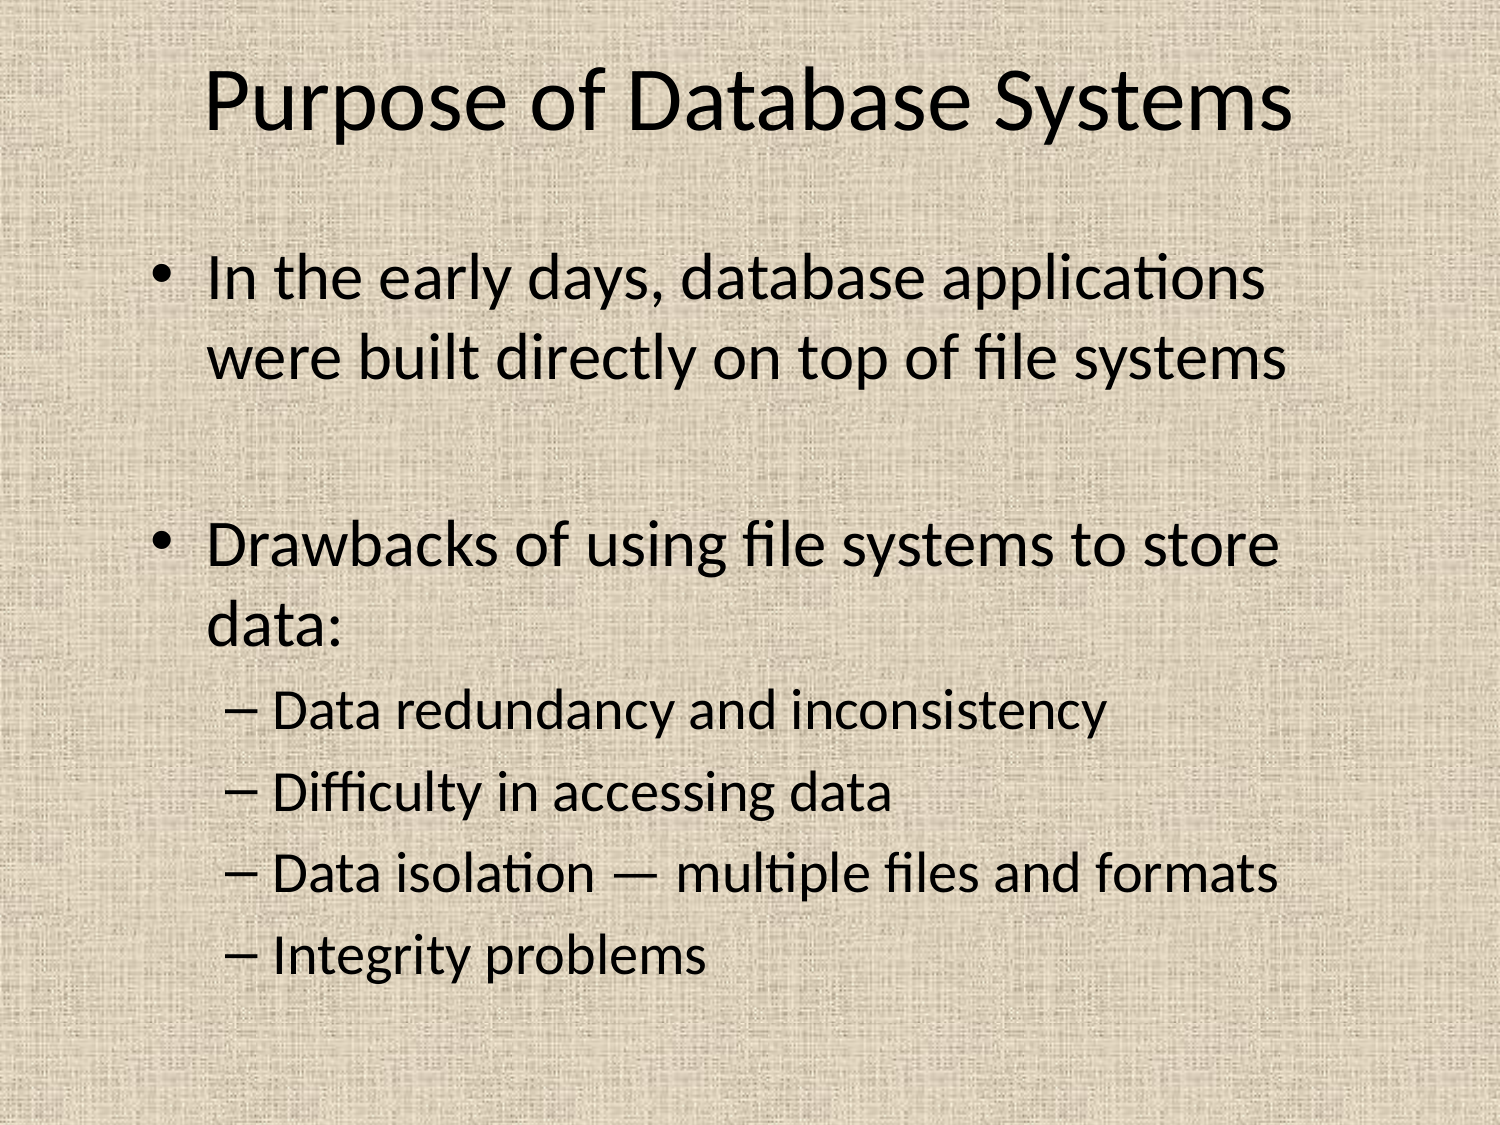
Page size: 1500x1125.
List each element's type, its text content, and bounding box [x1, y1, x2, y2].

picture [0, 0, 1500, 1125]
title Purpose of Database Systems [187, 18, 1313, 169]
list In the early days, database applications were built directly on top of file systems Drawbacks of using file systems to store data: Data redundancy and inconsistency Difficulty in accessing data Data isolation — multiple files and formats Integrity problems [135, 225, 1380, 1088]
